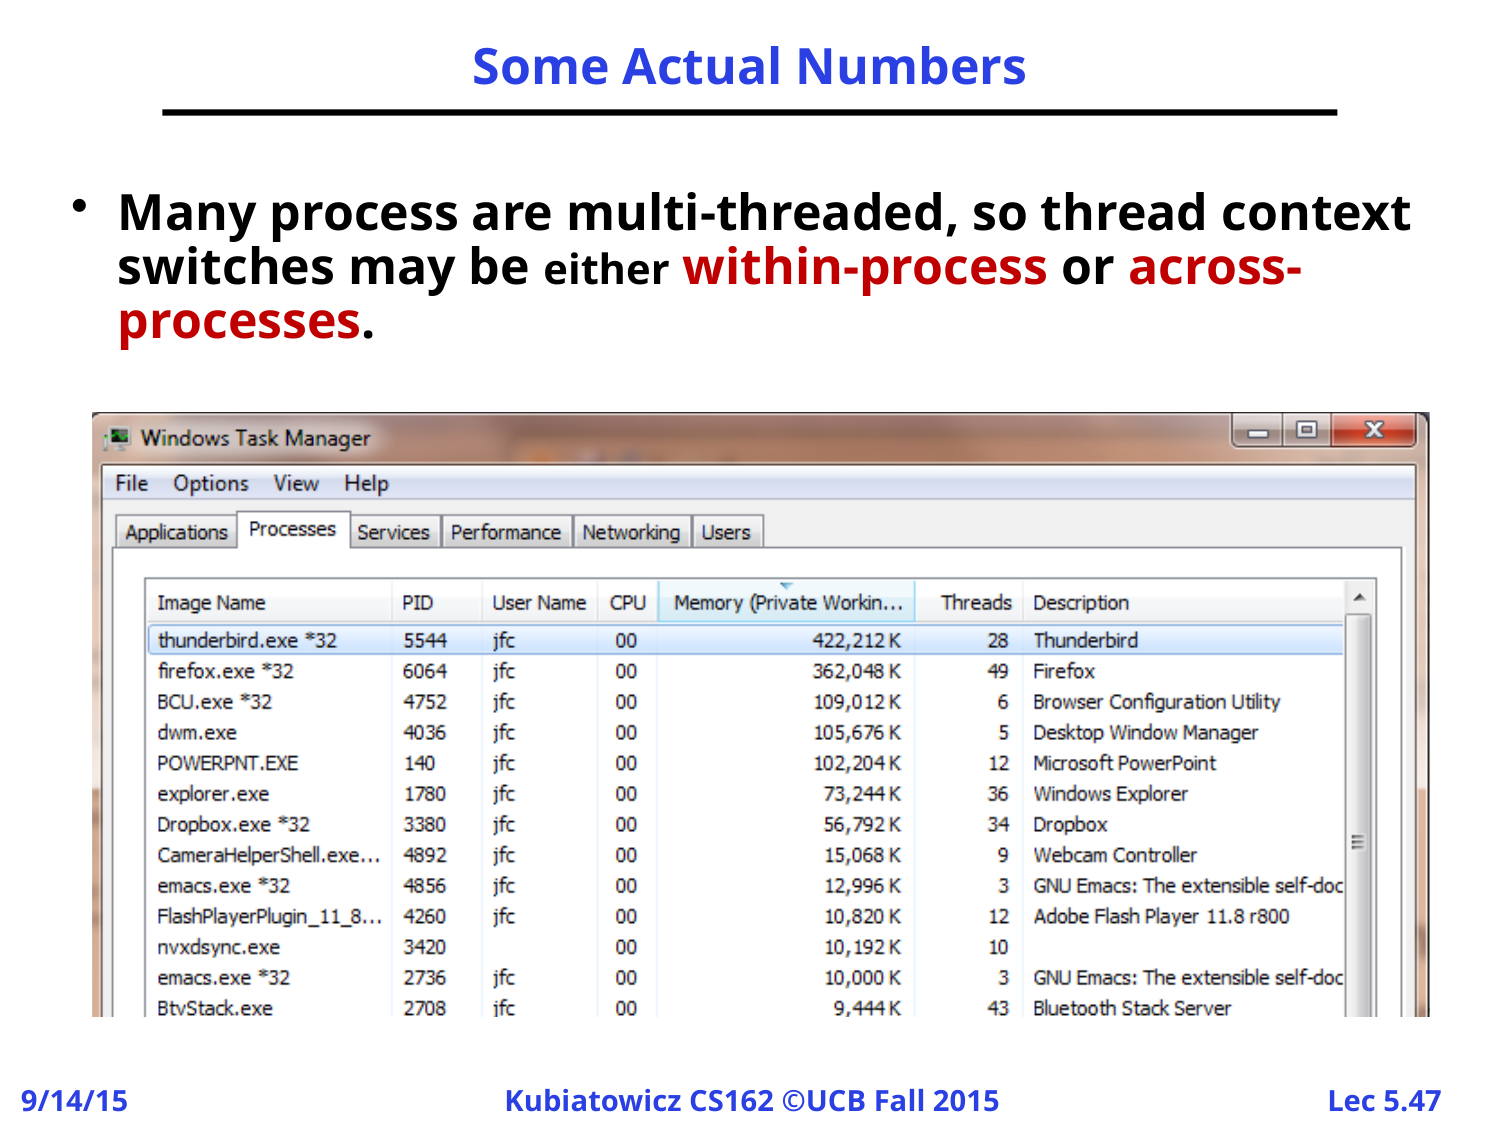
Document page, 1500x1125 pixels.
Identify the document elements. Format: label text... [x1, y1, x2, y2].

list Many process are multi-threaded, so thread context switches may be either within-process or across-processes. [56, 180, 1457, 950]
title Some Actual Numbers [162, 24, 1338, 113]
picture [91, 412, 1430, 1017]
